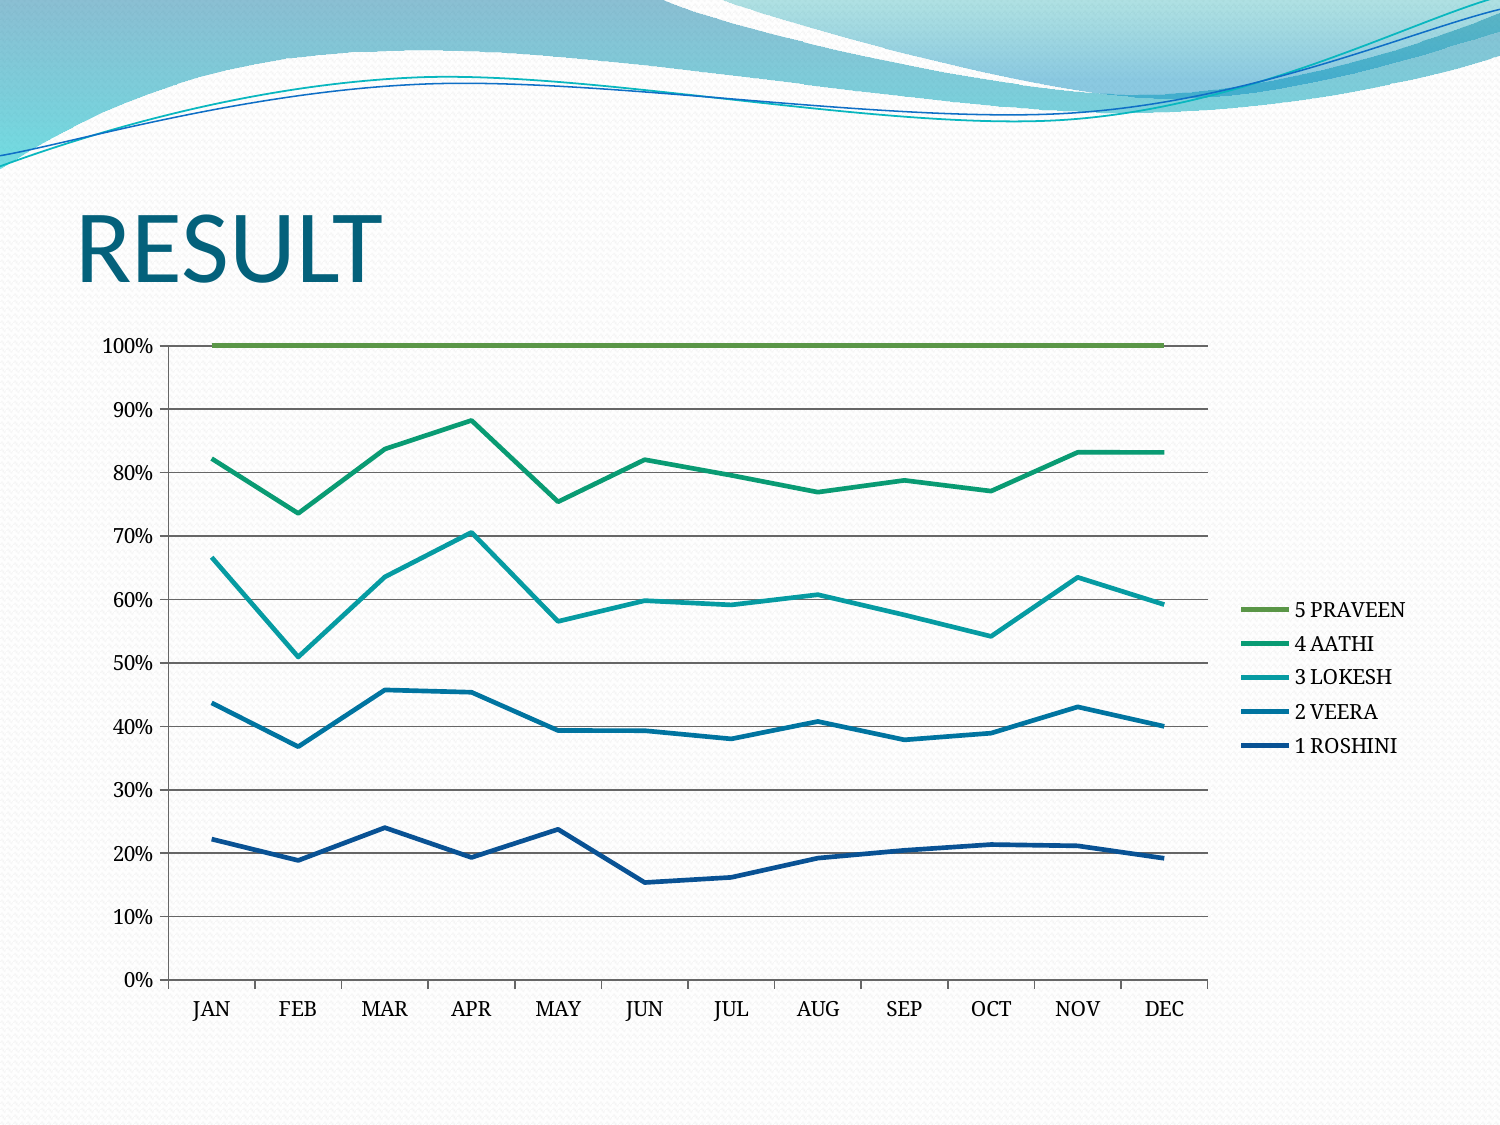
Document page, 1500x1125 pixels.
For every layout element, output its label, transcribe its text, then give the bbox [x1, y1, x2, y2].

chart [74, 317, 1426, 1038]
title RESULT [75, 115, 1425, 303]
